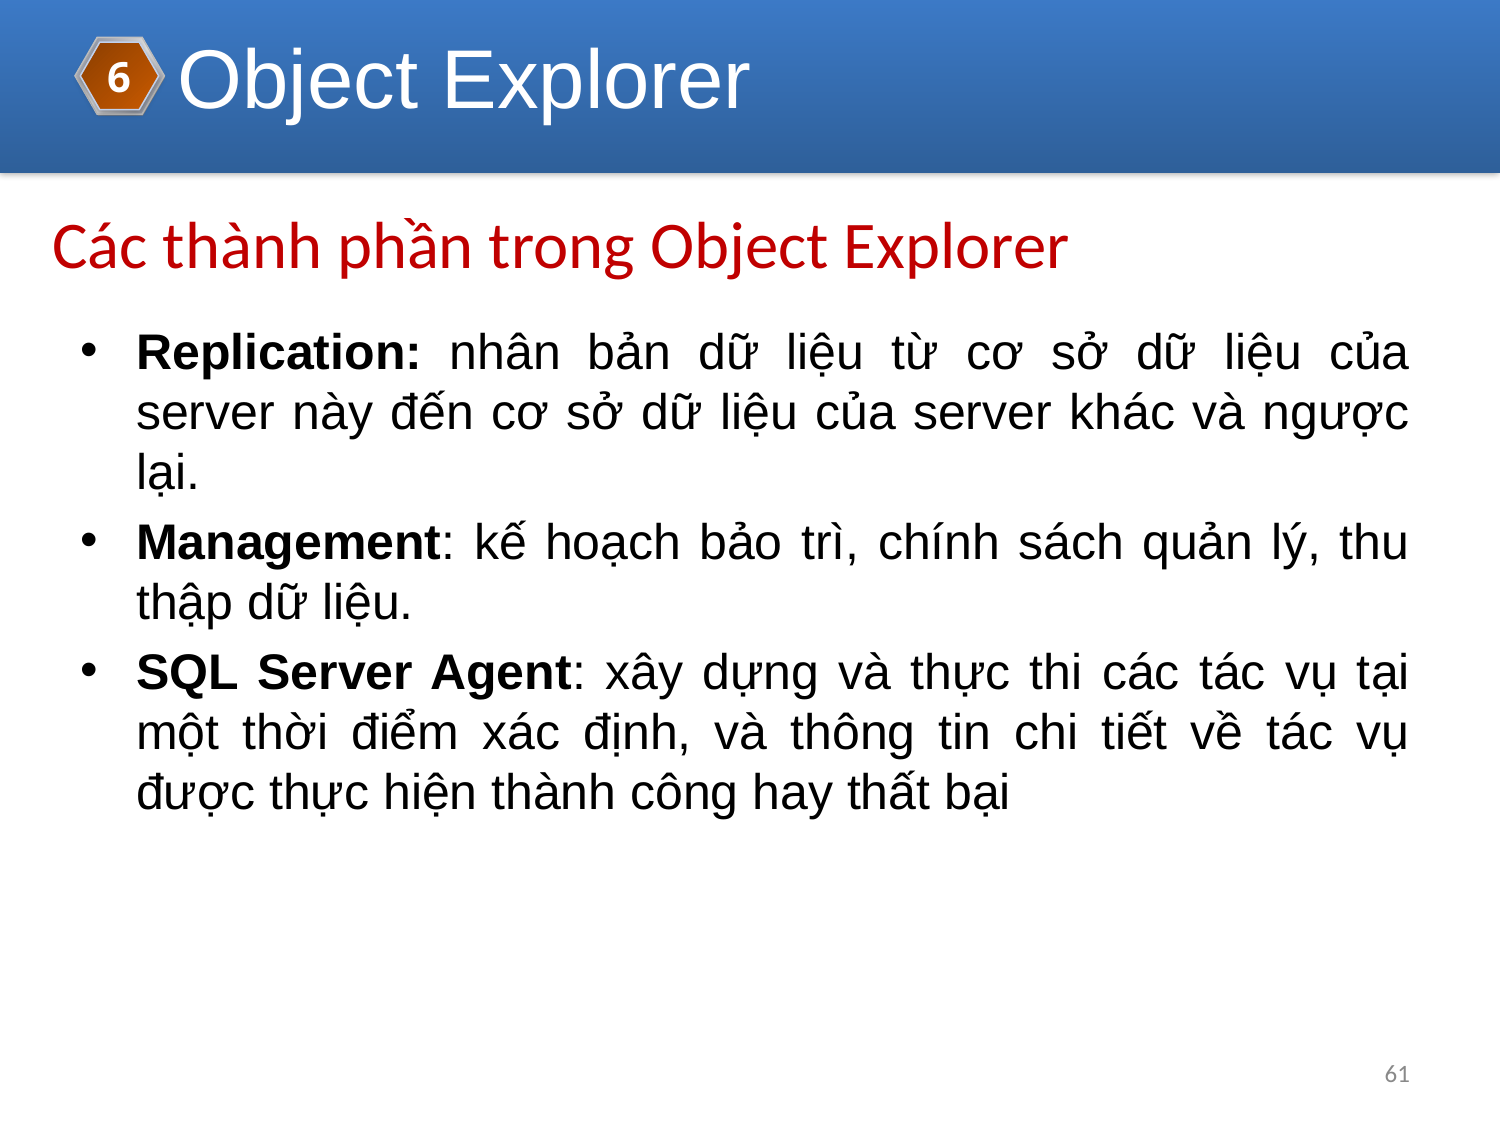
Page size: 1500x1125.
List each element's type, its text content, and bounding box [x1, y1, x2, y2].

text_box [148, 100, 1500, 194]
text_box Các thành phần trong Object Explorer [37, 194, 1500, 340]
text_box Replication: nhân bản dữ liệu từ cơ sở dữ liệu của server này đến cơ sở dữ liệu của server khác và ngược lại. Management: kế hoạch bảo trì, chính sách quản lý, thu thập dữ liệu. SQL Server Agent: xây dựng và thực thi các tác vụ tại một thời điểm xác định, và thông tin chi tiết về tác vụ được thực hiện thành công hay thất bại [65, 311, 1425, 1012]
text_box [74, 37, 166, 116]
slide_number 61 [1074, 1042, 1425, 1103]
text_box Object Explorer [163, 17, 1500, 100]
text_box [341, 102, 1500, 194]
text_box [0, 0, 1500, 173]
